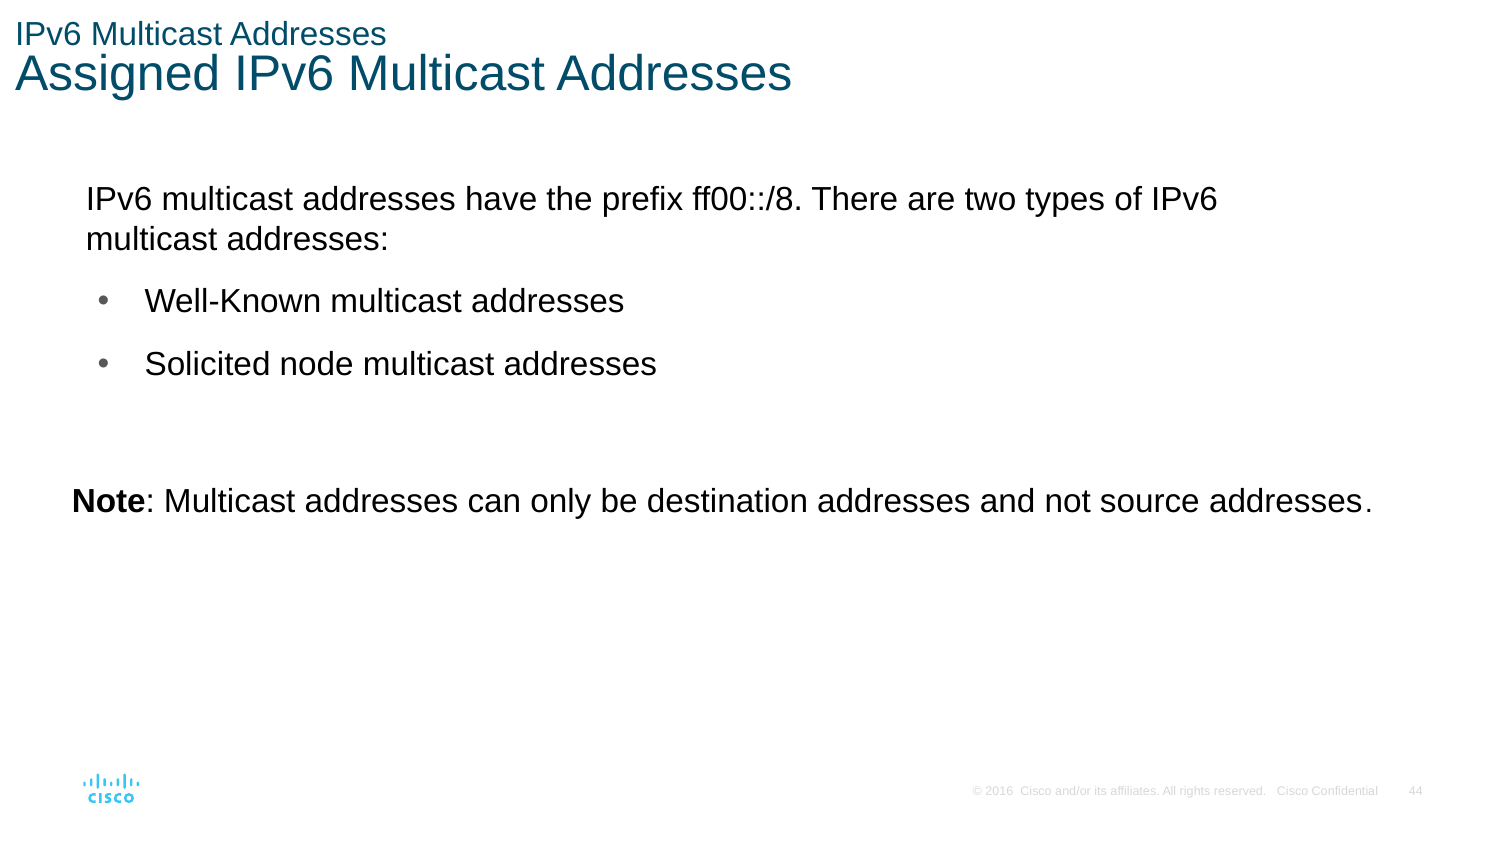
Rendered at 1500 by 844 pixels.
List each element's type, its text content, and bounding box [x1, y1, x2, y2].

title IPv6 Multicast Addresses Assigned IPv6 Multicast Addresses [0, 0, 1369, 121]
list IPv6 multicast addresses have the prefix ff00::/8. There are two types of IPv6 multicast addresses: Well-Known multicast addresses Solicited node multicast addresses [70, 169, 1369, 422]
text_box Note: Multicast addresses can only be destination addresses and not source addresses. [56, 471, 1426, 562]
